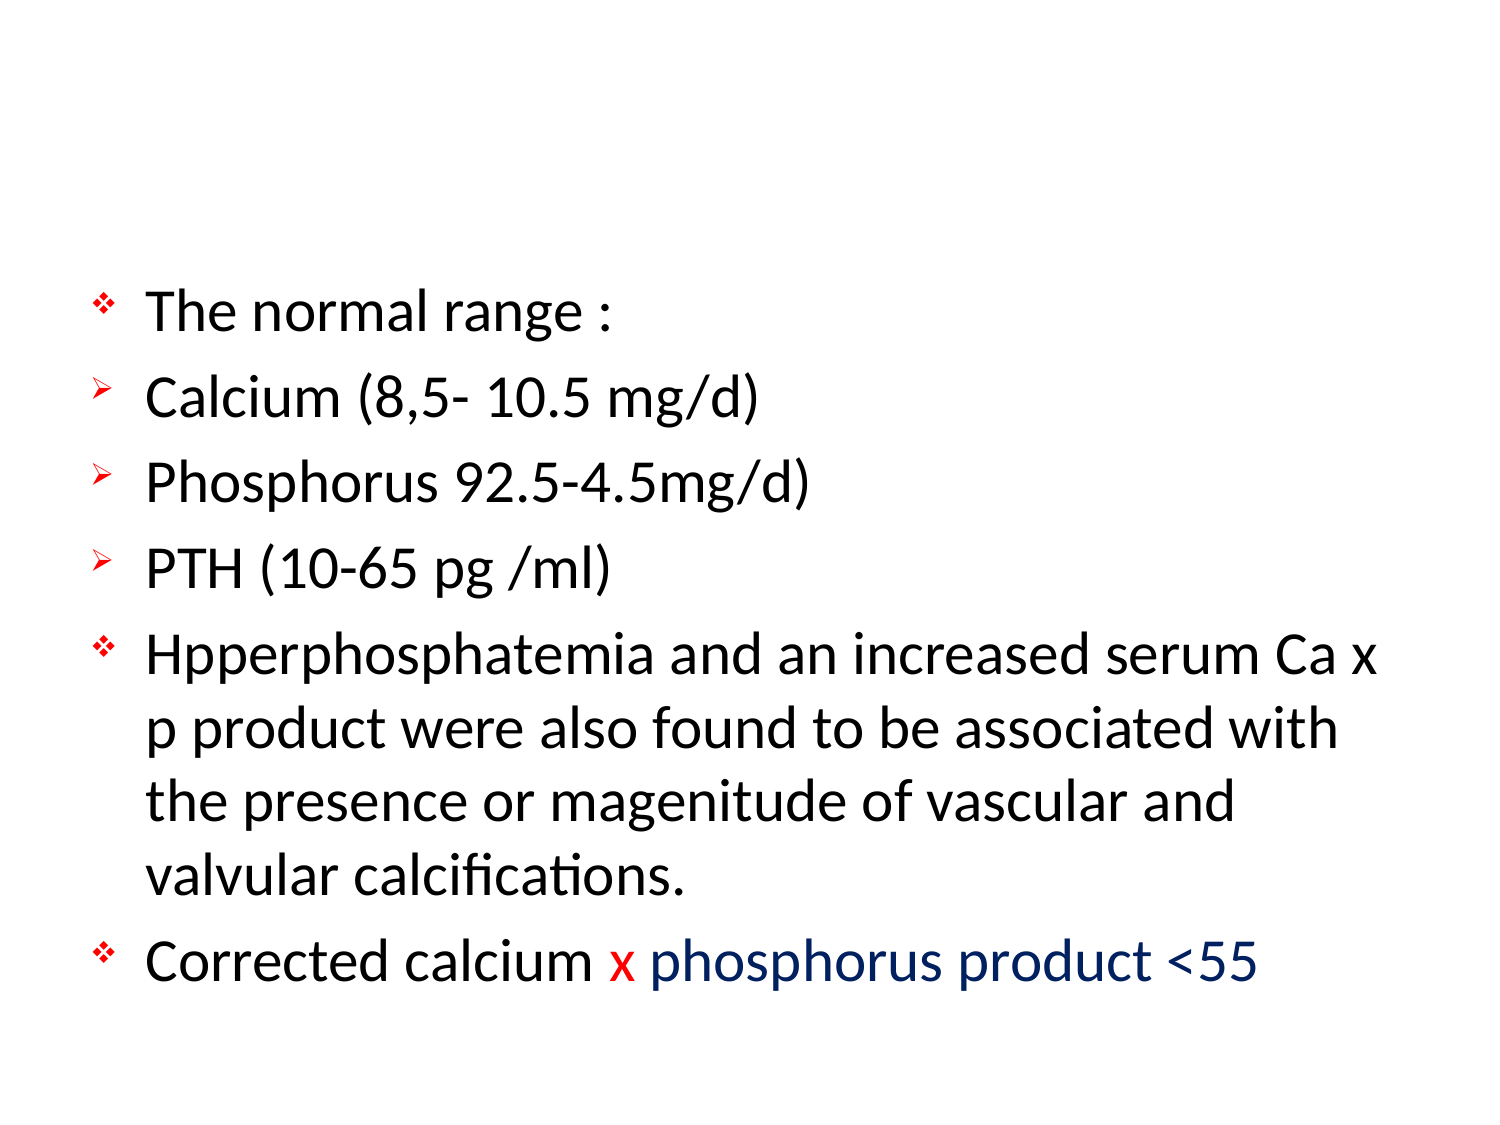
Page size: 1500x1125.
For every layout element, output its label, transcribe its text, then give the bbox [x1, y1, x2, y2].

list The normal range : Calcium (8,5- 10.5 mg/d) Phosphorus 92.5-4.5mg/d) PTH (10-65 pg /ml) Hpperphosphatemia and an increased serum Ca x p product were also found to be associated with the presence or magenitude of vascular and valvular calcifications. Corrected calcium x phosphorus product <55 [75, 262, 1425, 1005]
